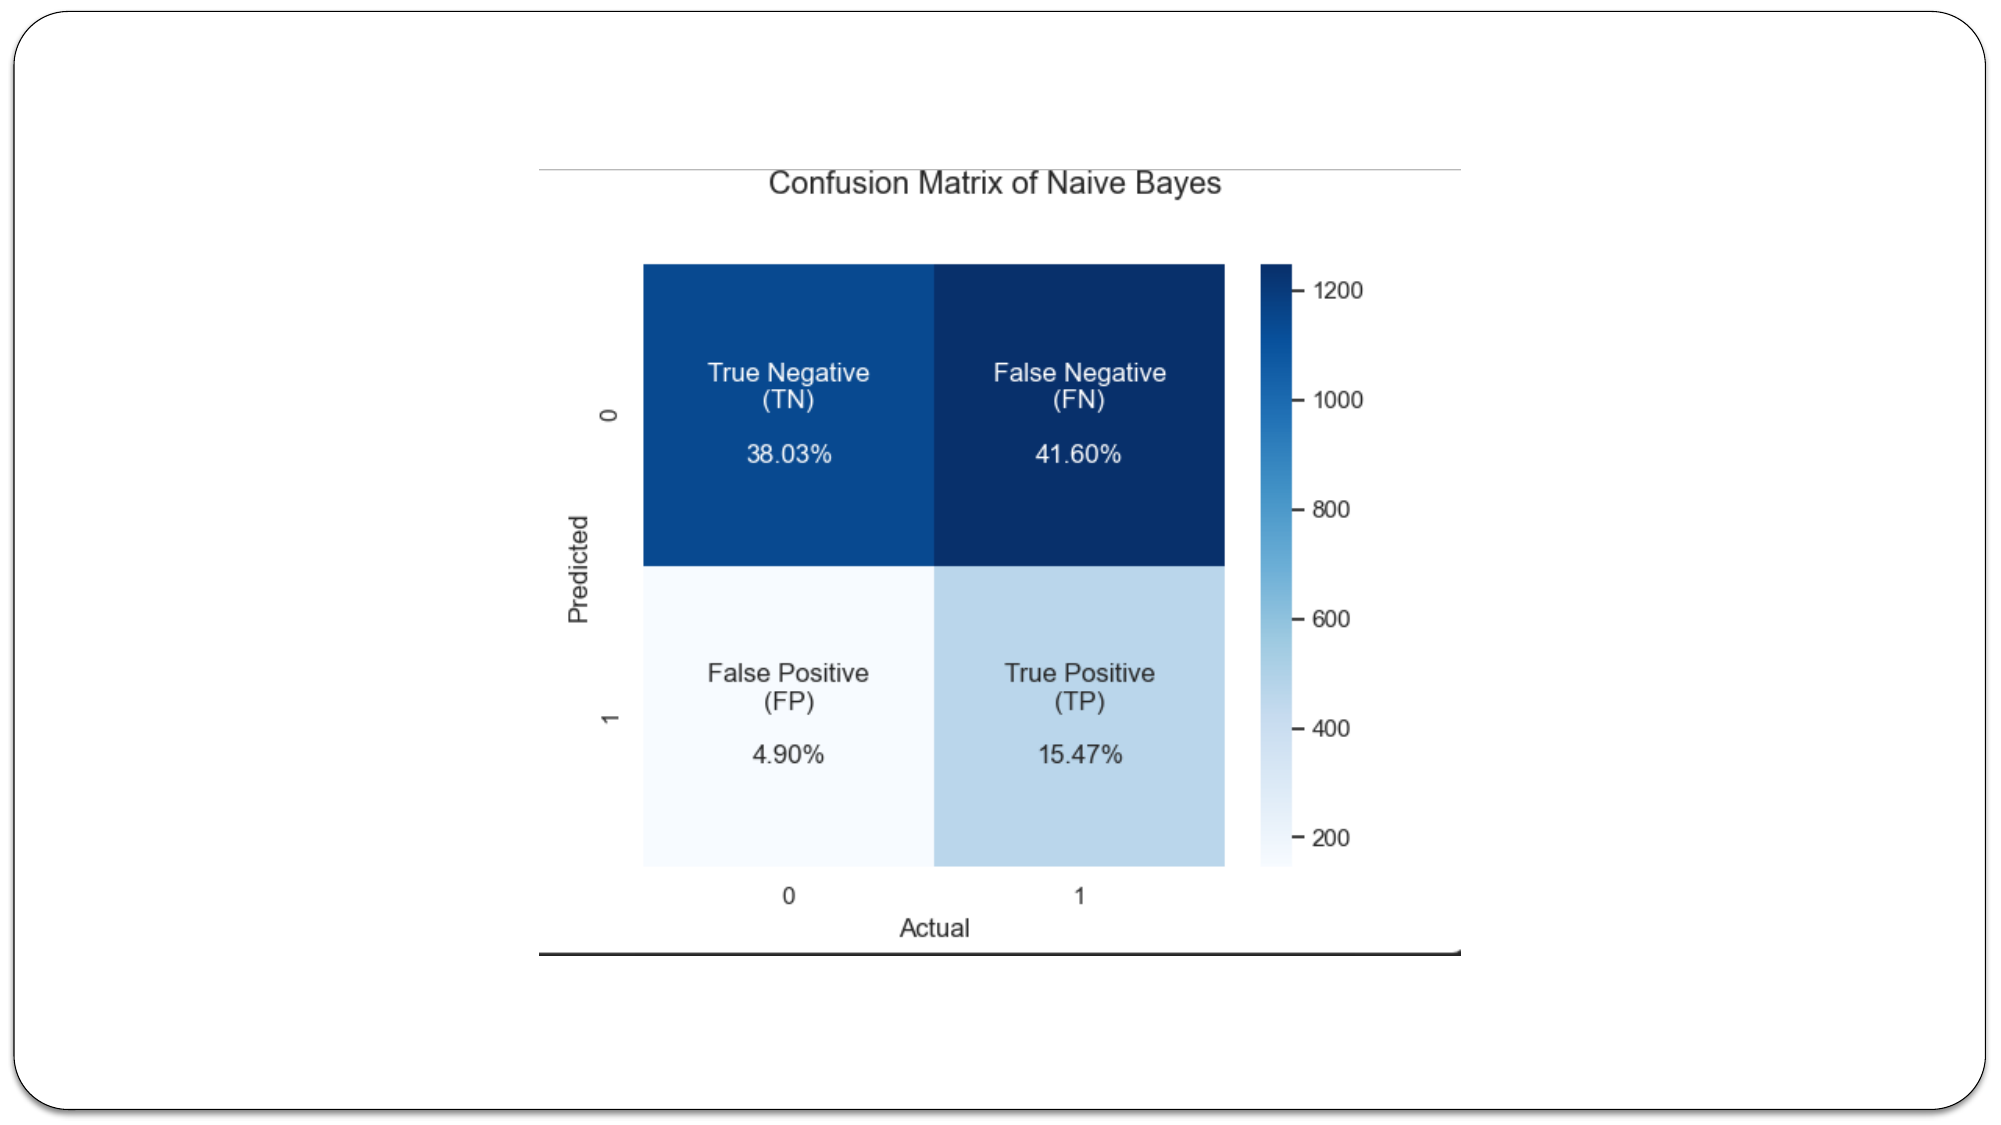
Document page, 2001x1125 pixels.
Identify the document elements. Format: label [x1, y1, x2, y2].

picture [538, 169, 1462, 956]
